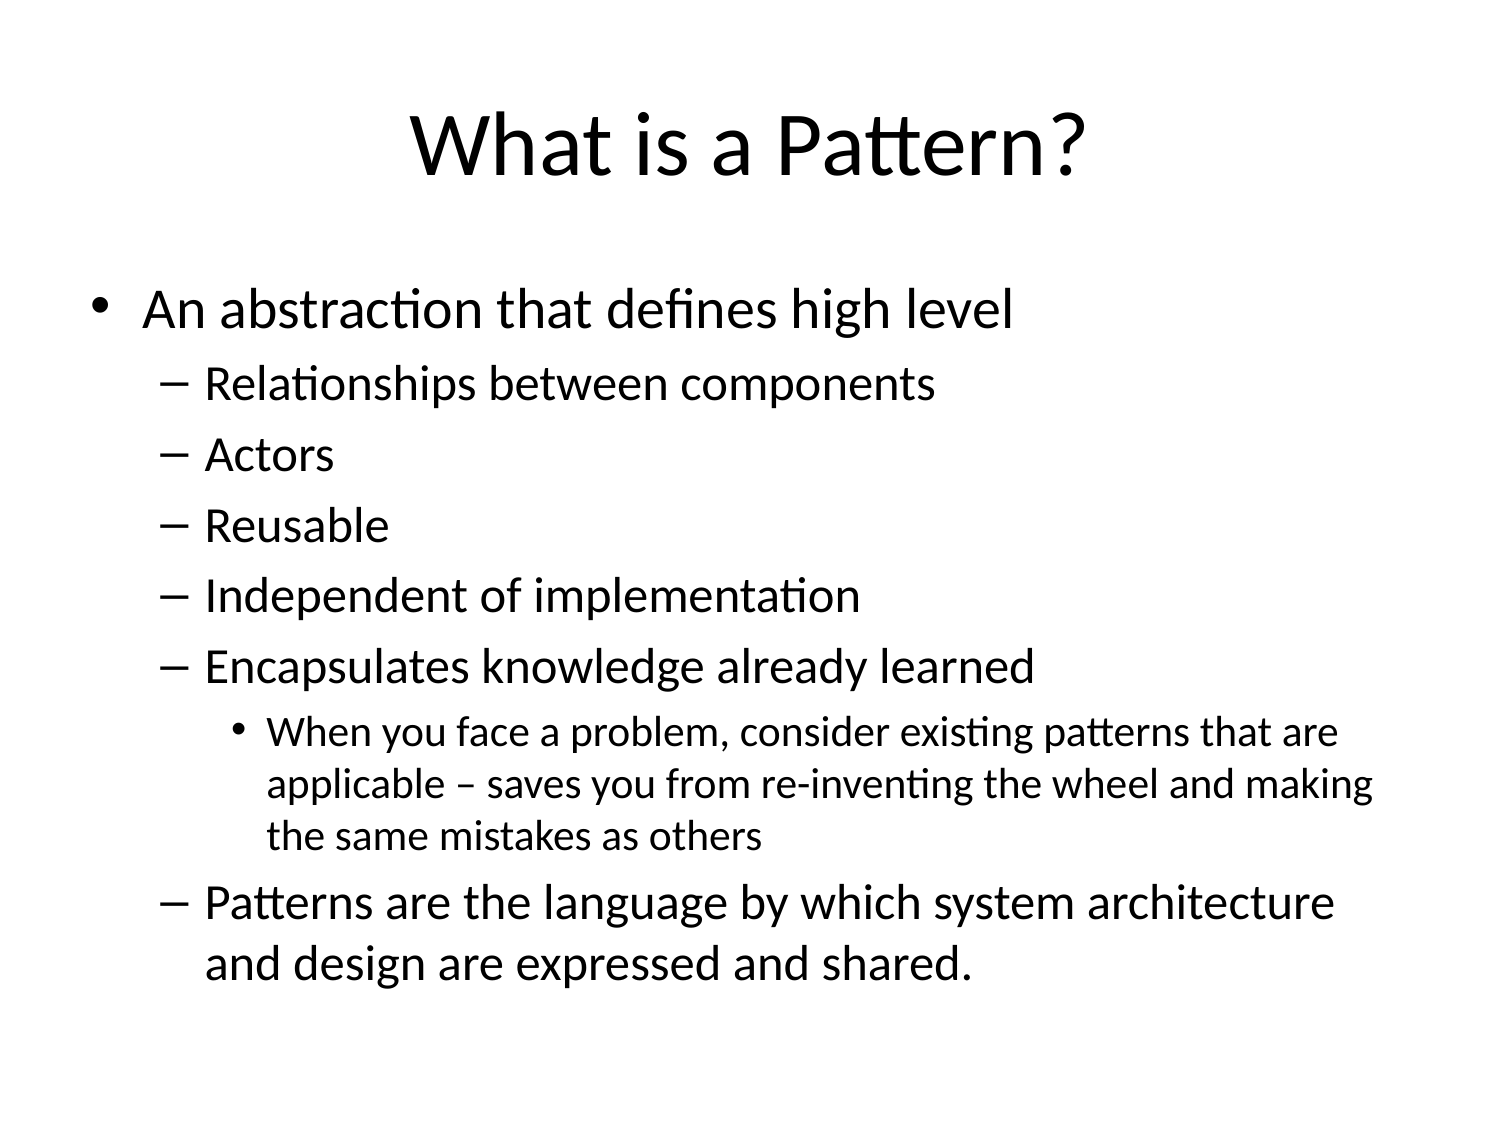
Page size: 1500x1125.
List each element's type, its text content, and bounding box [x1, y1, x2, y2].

list An abstraction that defines high level Relationships between components Actors Reusable Independent of implementation Encapsulates knowledge already learned When you face a problem, consider existing patterns that are applicable – saves you from re-inventing the wheel and making the same mistakes as others Patterns are the language by which system architecture and design are expressed and shared. [75, 262, 1425, 1005]
title What is a Pattern? [75, 45, 1425, 233]
